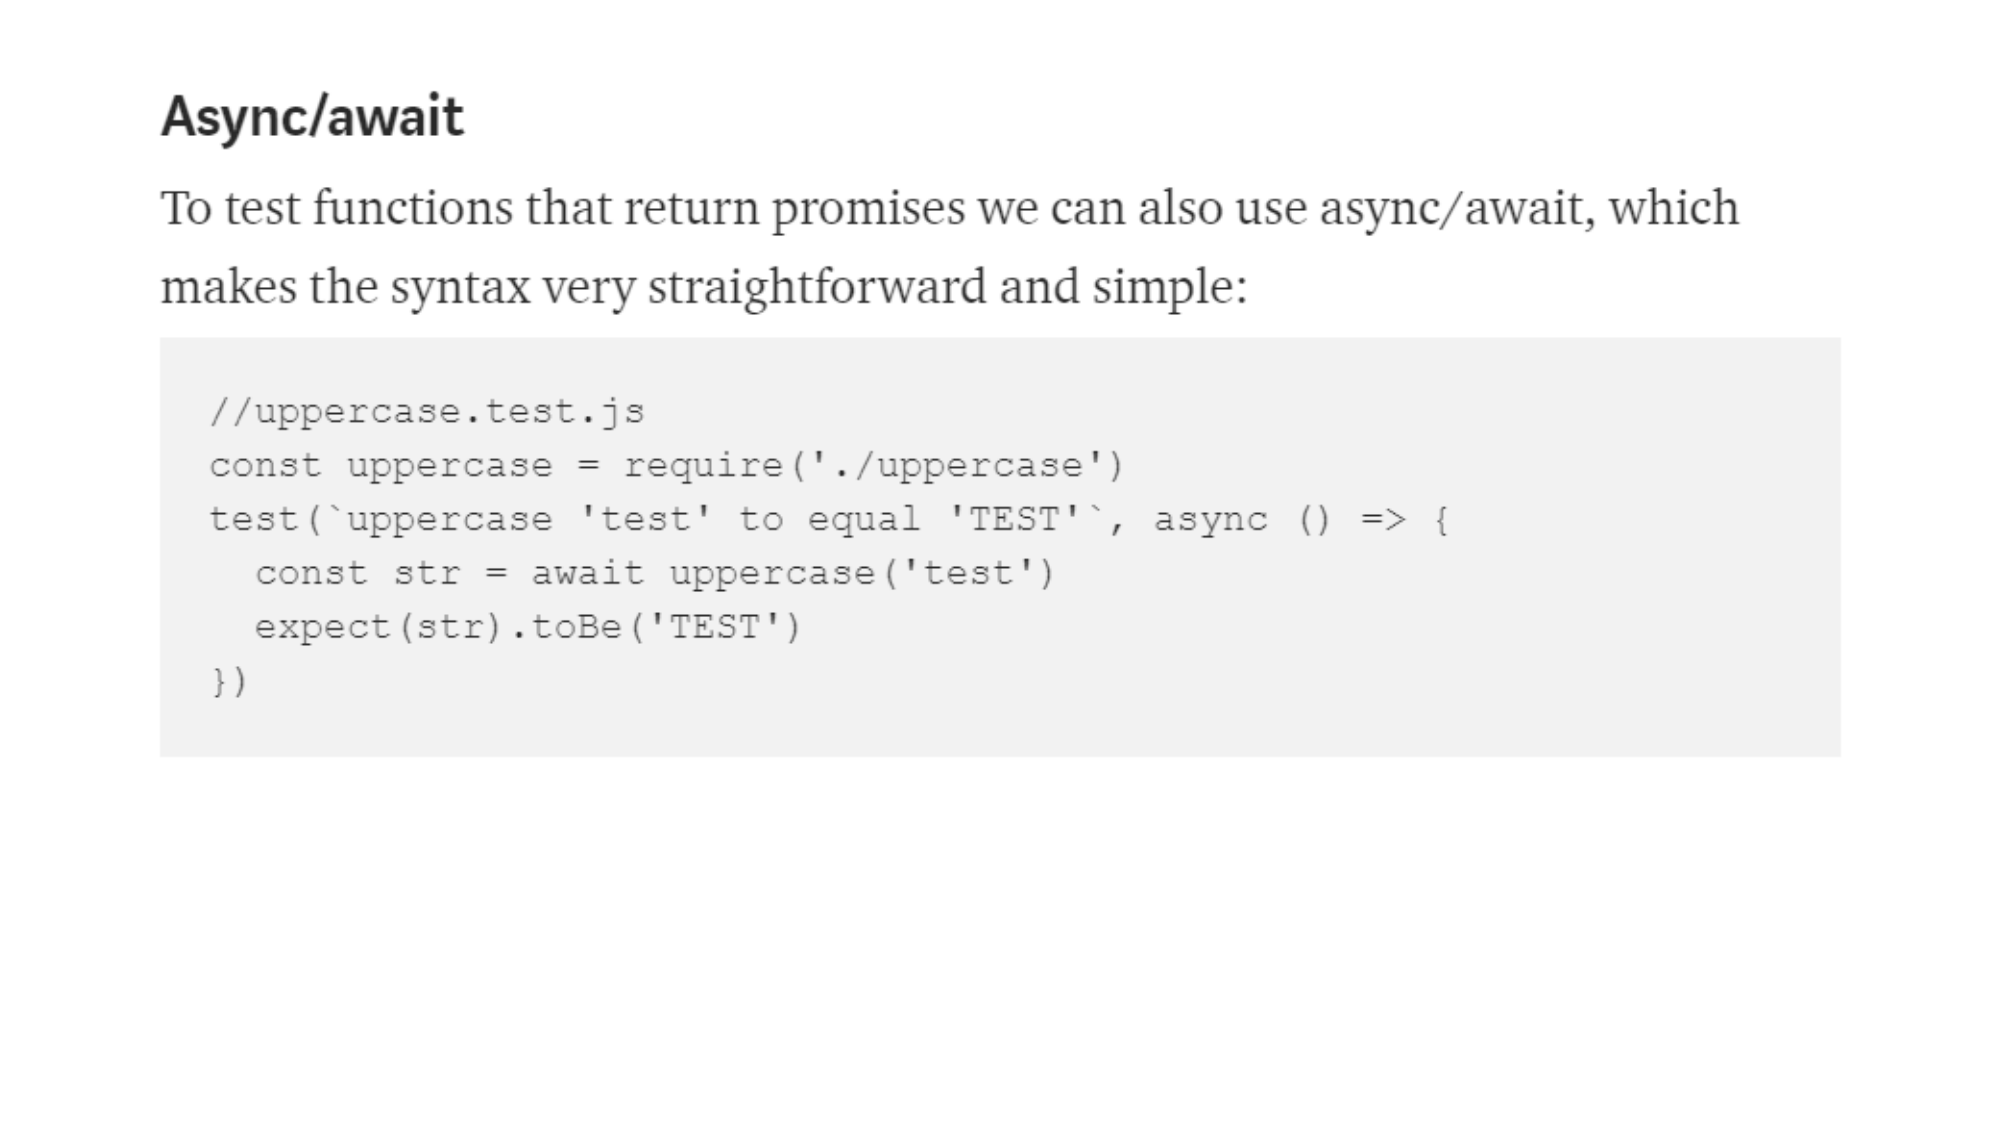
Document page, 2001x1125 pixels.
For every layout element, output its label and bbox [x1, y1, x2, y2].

picture [126, 59, 1874, 794]
